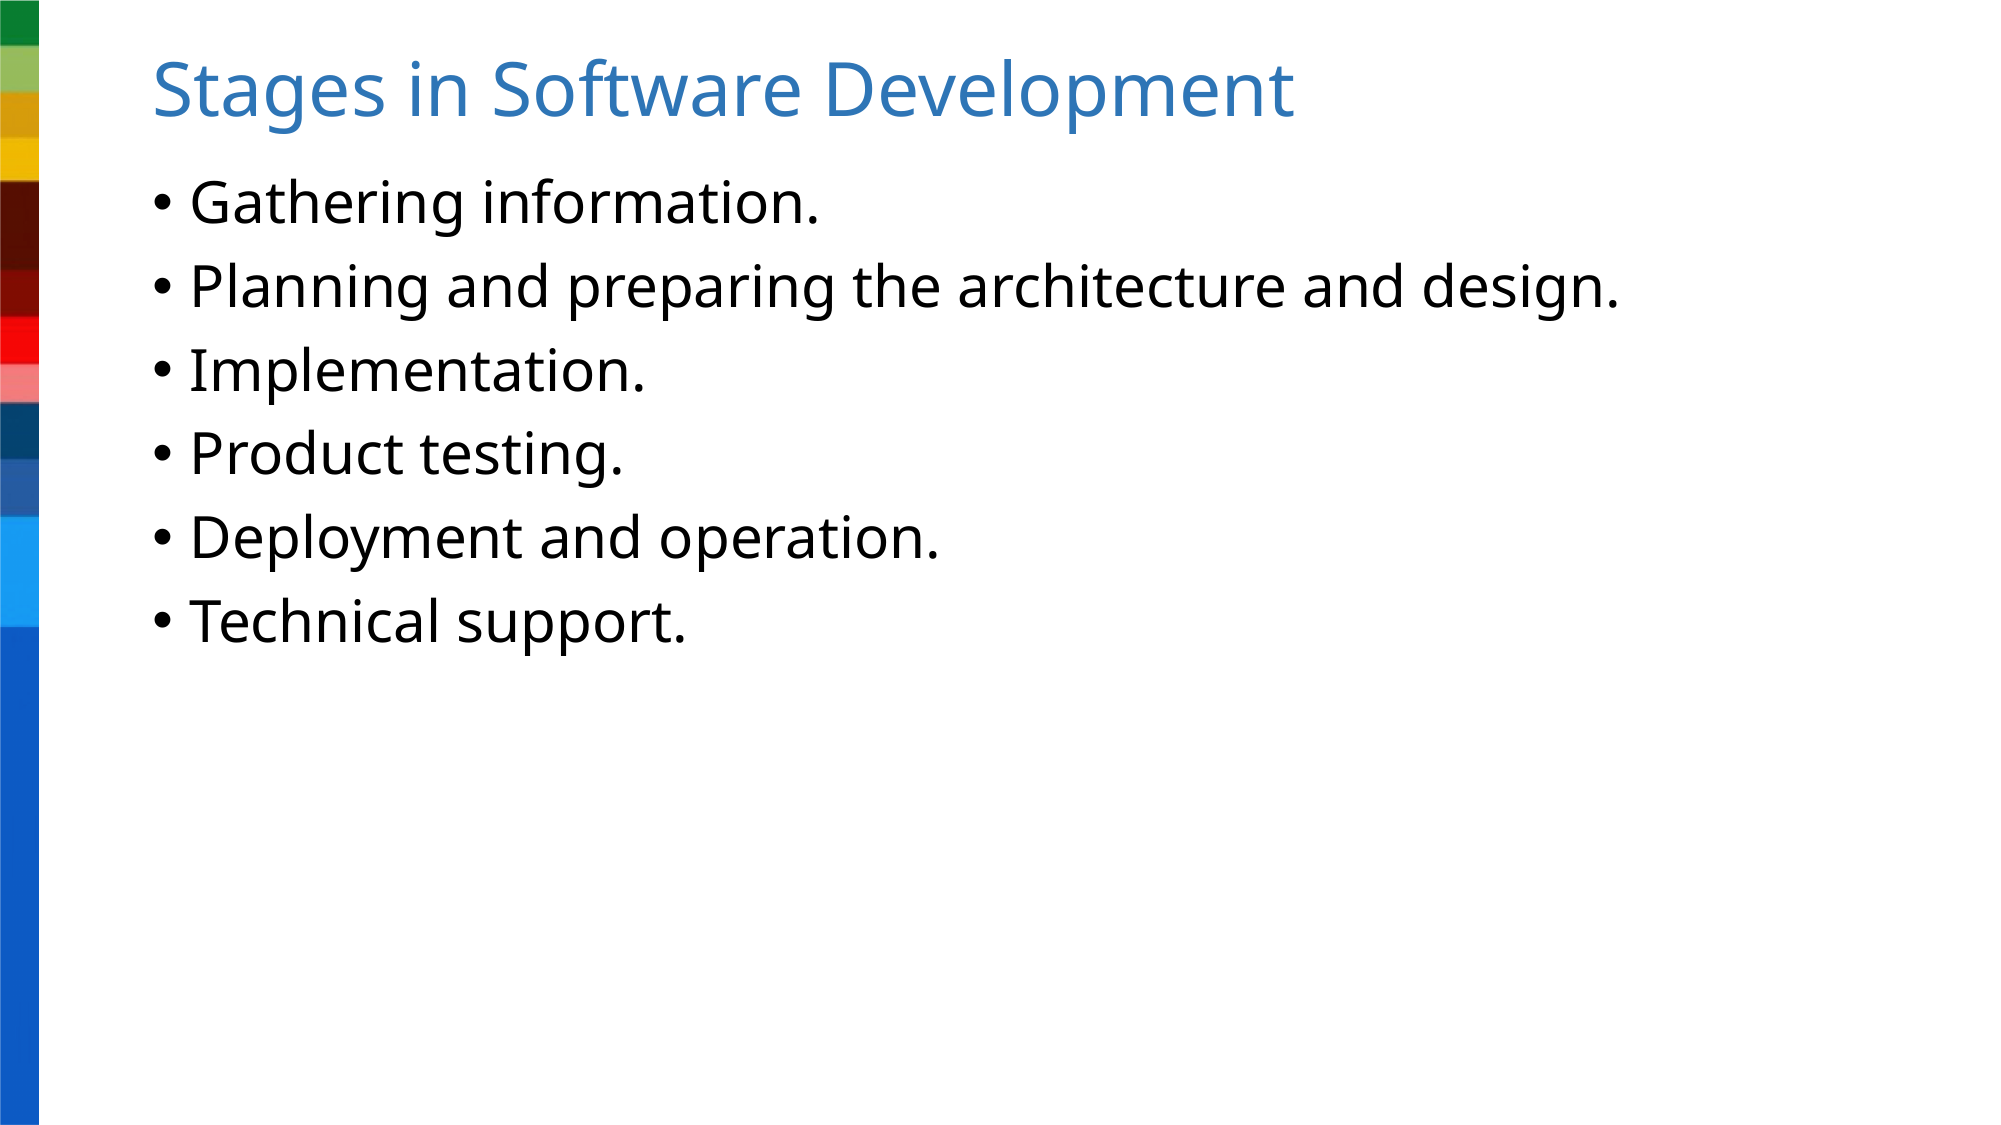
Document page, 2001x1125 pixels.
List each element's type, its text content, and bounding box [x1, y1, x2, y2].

list Gathering information. Planning and preparing the architecture and design. Implementation. Product testing. Deployment and operation. Technical support. [137, 165, 1863, 1014]
picture [0, 1, 582, 1124]
title Stages in Software Development [137, 41, 1863, 143]
